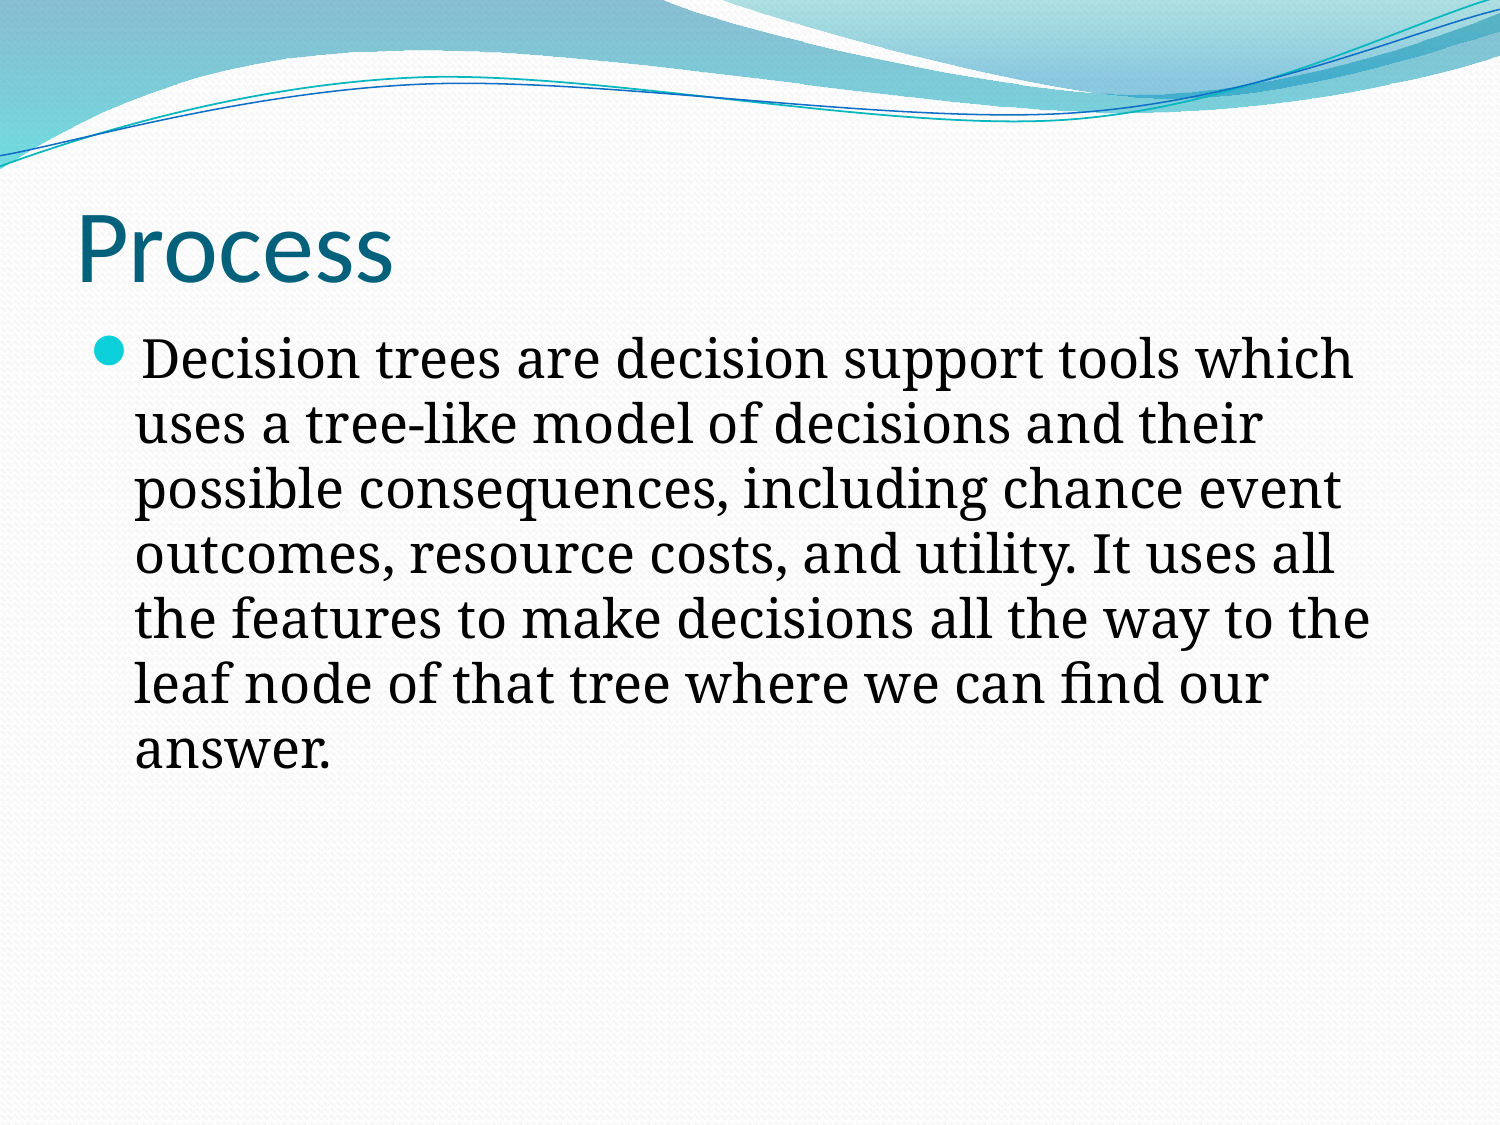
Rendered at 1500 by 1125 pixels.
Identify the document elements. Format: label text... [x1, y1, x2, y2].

title Process [75, 115, 1425, 303]
list Decision trees are decision support tools which uses a tree-like model of decisions and their possible consequences, including chance event outcomes, resource costs, and utility. It uses all the features to make decisions all the way to the leaf node of that tree where we can find our answer. [75, 317, 1425, 1038]
